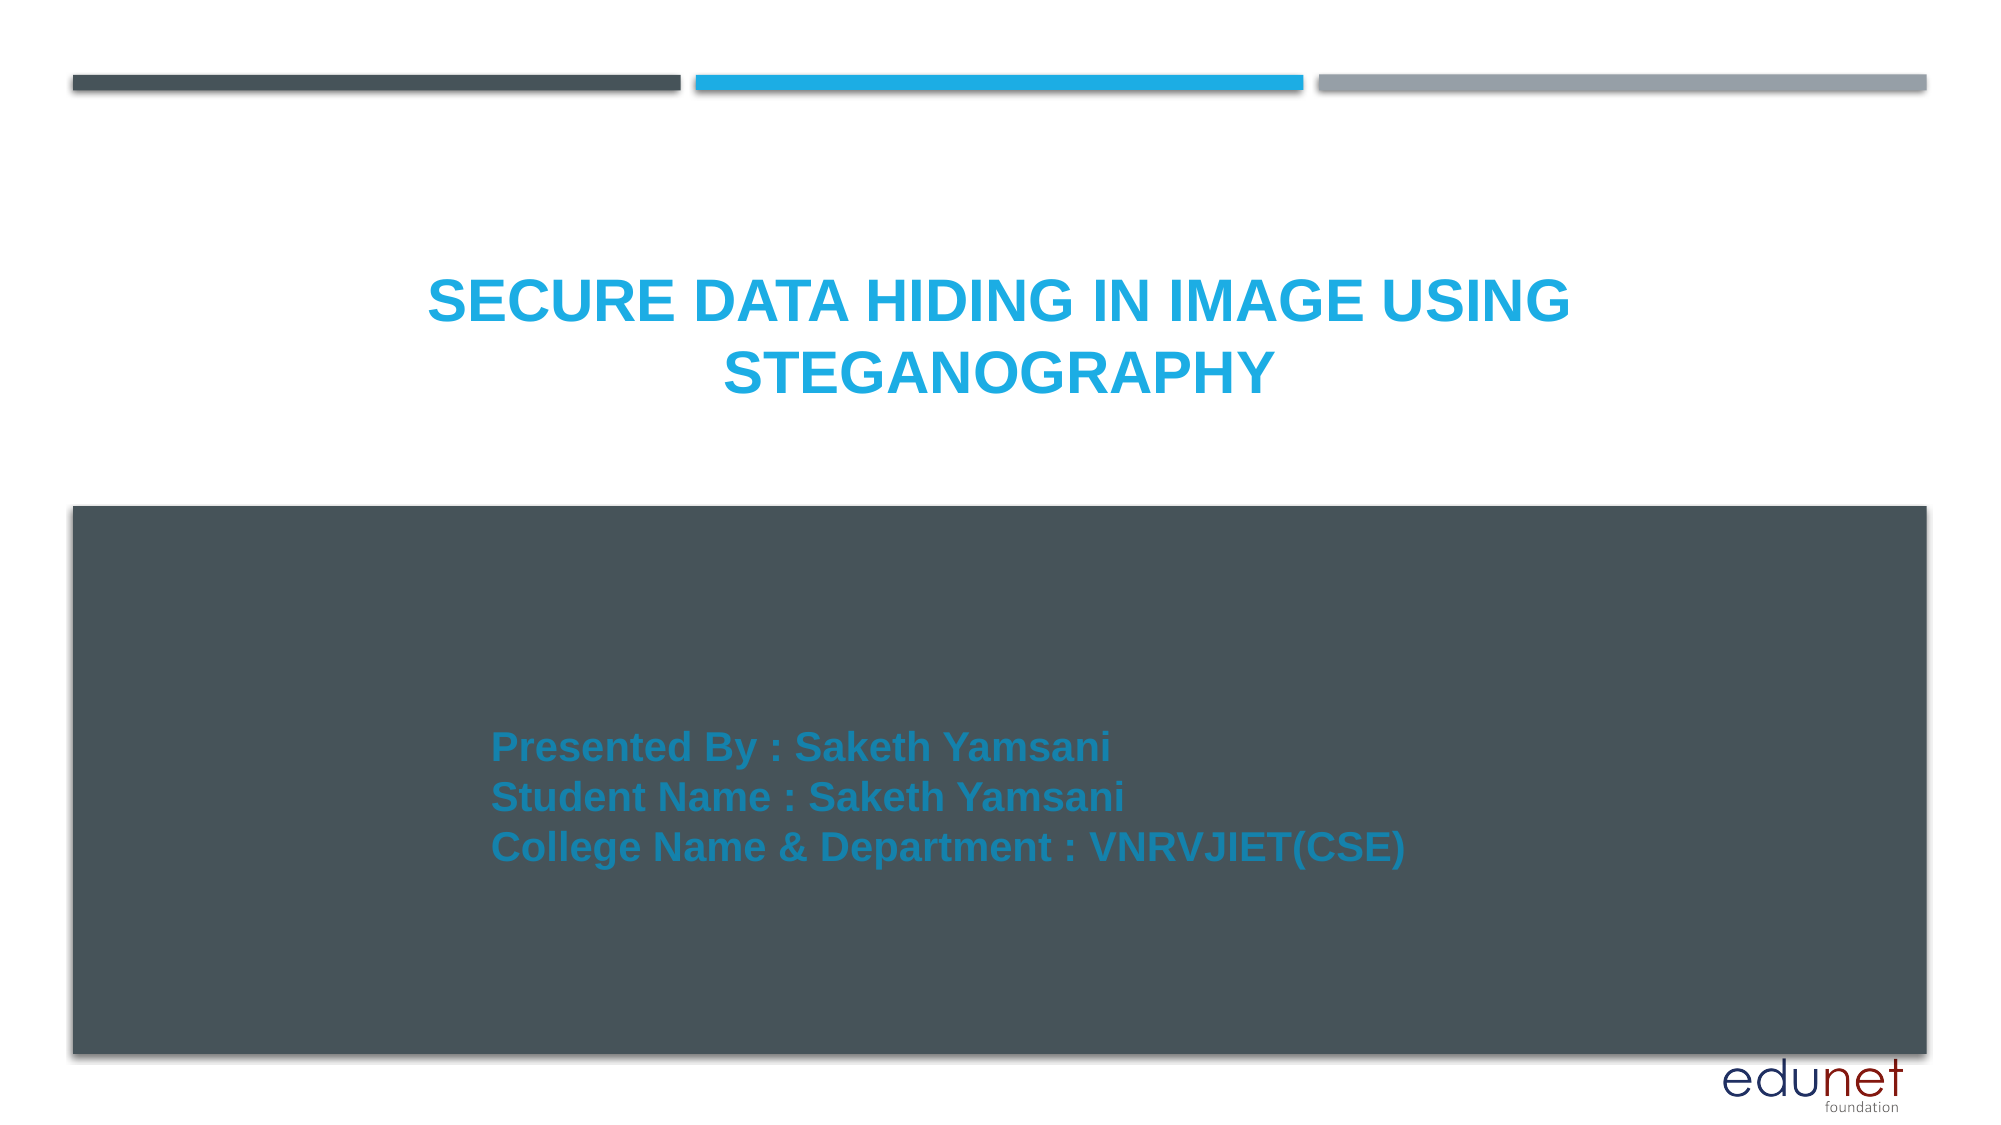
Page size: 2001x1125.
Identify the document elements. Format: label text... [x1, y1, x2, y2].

title Secure Data Hiding in Image Using Steganography [249, 252, 1750, 413]
picture [1719, 1056, 1905, 1116]
text_box Presented By : Saketh Yamsani Student Name : Saketh Yamsani College Name & Department : VNRVJIET(CSE) [475, 712, 1785, 928]
